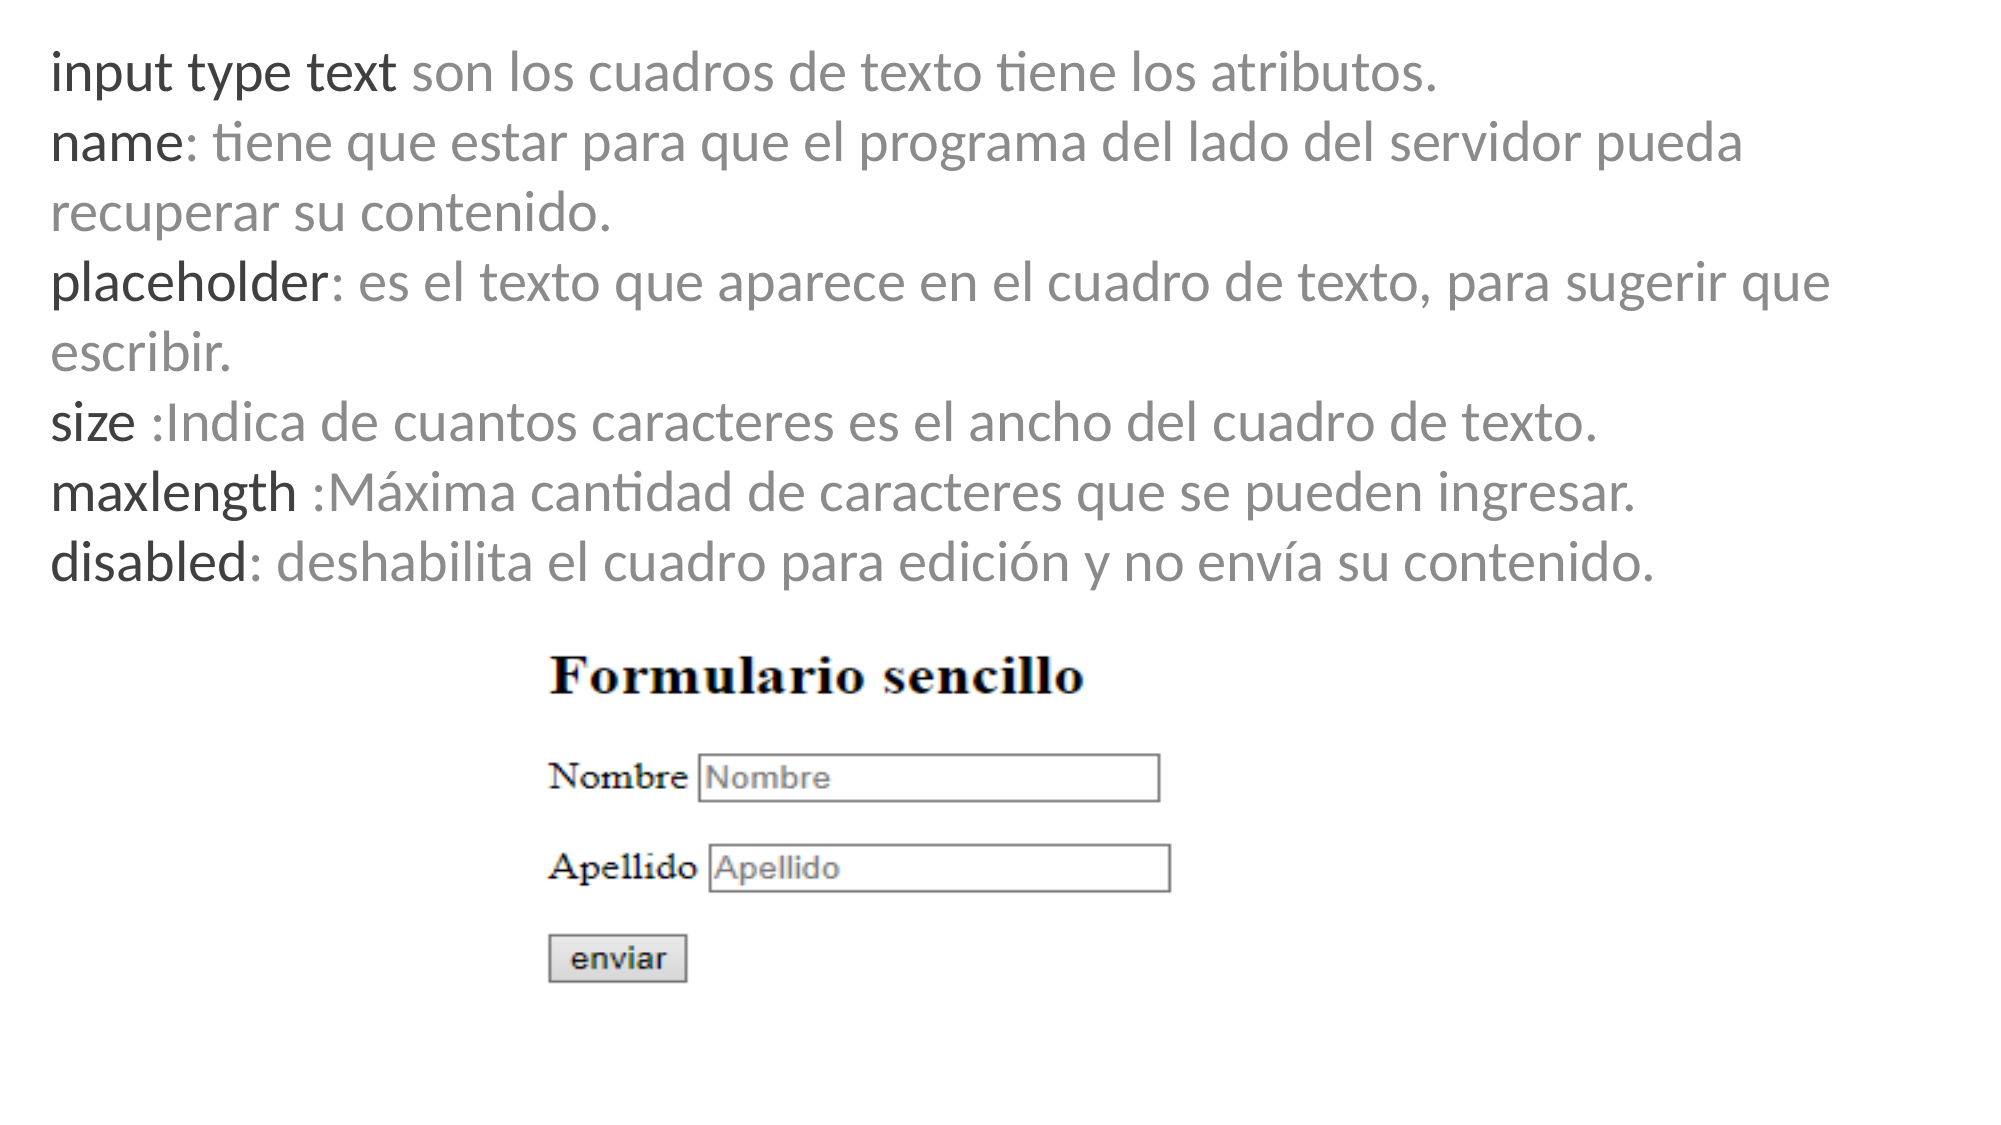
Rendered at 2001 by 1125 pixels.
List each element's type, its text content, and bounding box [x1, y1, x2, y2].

picture [536, 627, 1244, 1032]
text_box input type text son los cuadros de texto tiene los atributos. name: tiene que estar para que el programa del lado del servidor pueda recuperar su contenido. placeholder: es el texto que aparece en el cuadro de texto, para sugerir que escribir. size :Indica de cuantos caracteres es el ancho del cuadro de texto. maxlength :Máxima cantidad de caracteres que se pueden ingresar. disabled: deshabilita el cuadro para edición y no envía su contenido. [35, 25, 1965, 646]
